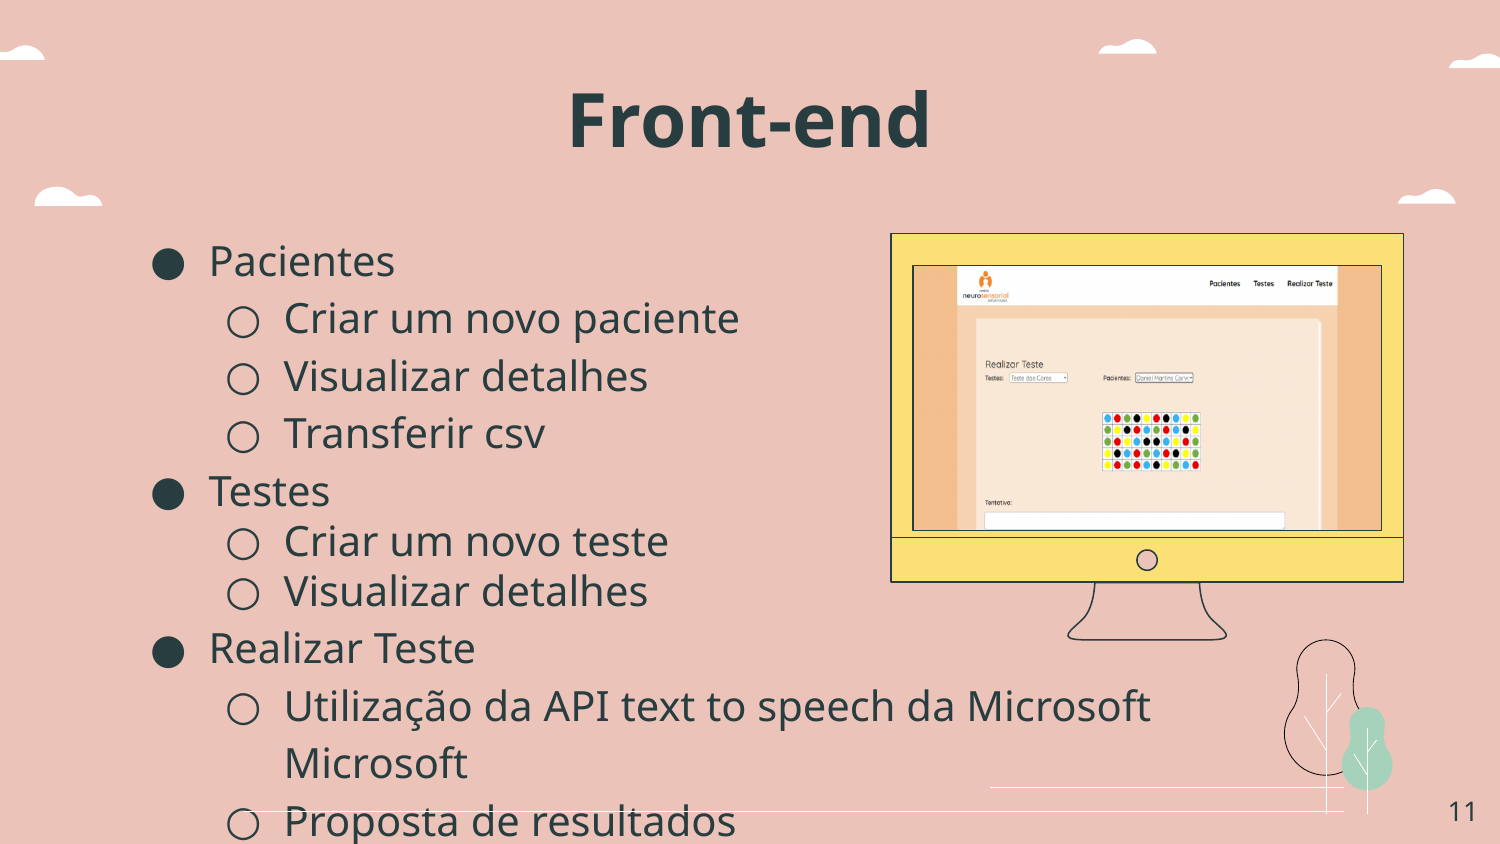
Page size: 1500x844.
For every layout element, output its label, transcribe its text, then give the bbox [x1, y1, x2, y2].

slide_number ‹#› [1403, 779, 1494, 844]
subtitle Pacientes Criar um novo paciente Visualizar detalhes Transferir csv Testes Criar um novo teste Visualizar detalhes Realizar Teste Utilização da API text to speech da Microsoft Microsoft Proposta de resultados [118, 212, 1269, 844]
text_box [1272, 639, 1400, 815]
title Front-end [118, 57, 1382, 212]
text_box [890, 233, 1404, 641]
picture [913, 265, 1382, 530]
